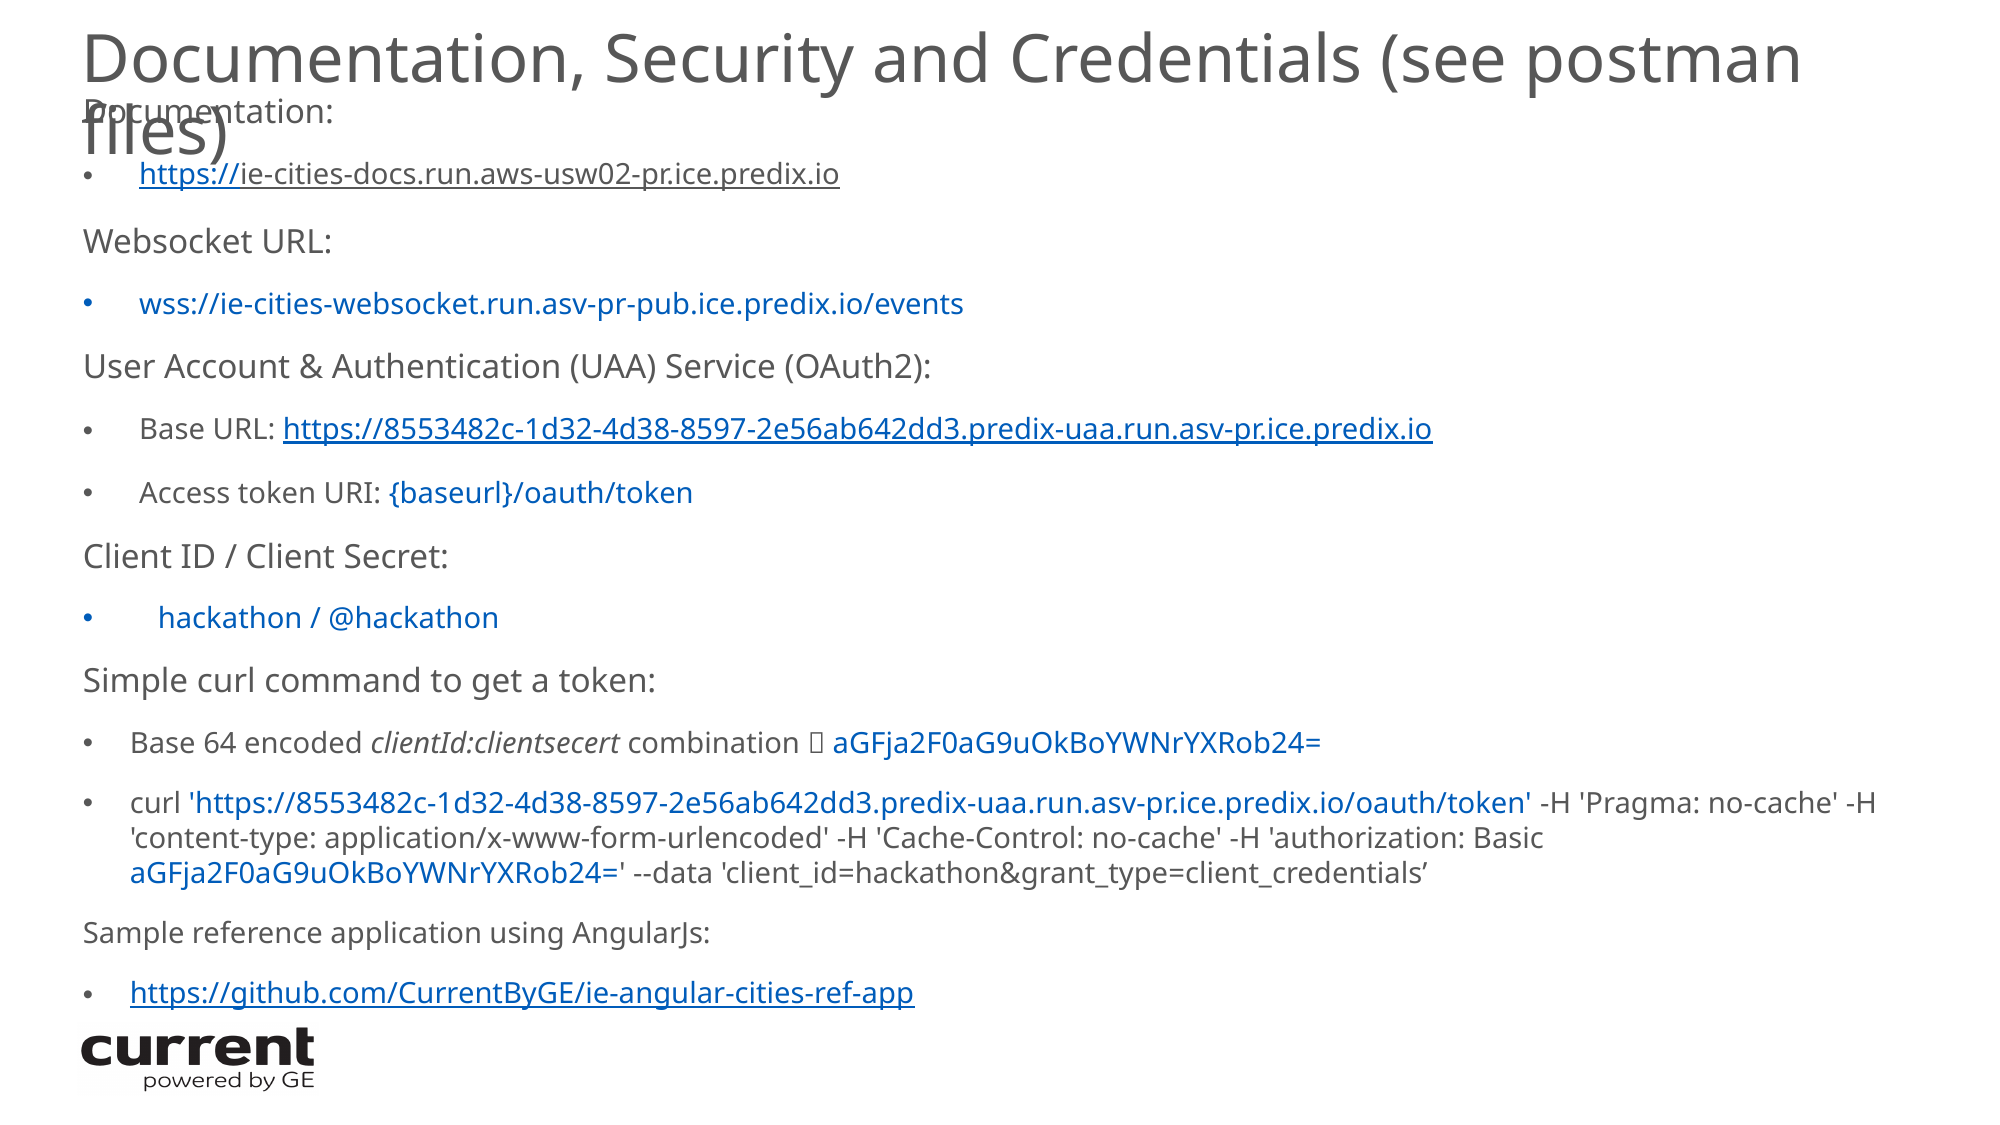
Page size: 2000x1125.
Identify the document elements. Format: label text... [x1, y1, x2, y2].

picture [77, 1022, 319, 1096]
list Documentation: https://ie-cities-docs.run.aws-usw02-pr.ice.predix.io Websocket URL: wss://ie-cities-websocket.run.asv-pr-pub.ice.predix.io/events User Account & Authentication (UAA) Service (OAuth2): Base URL: https://8553482c-1d32-4d38-8597-2e56ab642dd3.predix-uaa.run.asv-pr.ice.predix.io Access token URI: {baseurl}/oauth/token Client ID / Client Secret: hackathon / @hackathon Simple curl command to get a token: Base 64 encoded clientId:clientsecert combination  aGFja2F0aG9uOkBoYWNrYXRob24= curl 'https://8553482c-1d32-4d38-8597-2e56ab642dd3.predix-uaa.run.asv-pr.ice.predix.io/oauth/token' -H 'Pragma: no-cache' -H 'content-type: application/x-www-form-urlencoded' -H 'Cache-Control: no-cache' -H 'authorization: Basic aGFja2F0aG9uOkBoYWNrYXRob24=' --data 'client_id=hackathon&grant_type=client_credentials’ Sample reference application using AngularJs: https://github.com/CurrentByGE/ie-angular-cities-ref-app [82, 90, 1909, 963]
title Documentation, Security and Credentials (see postman files) [81, 24, 1909, 193]
